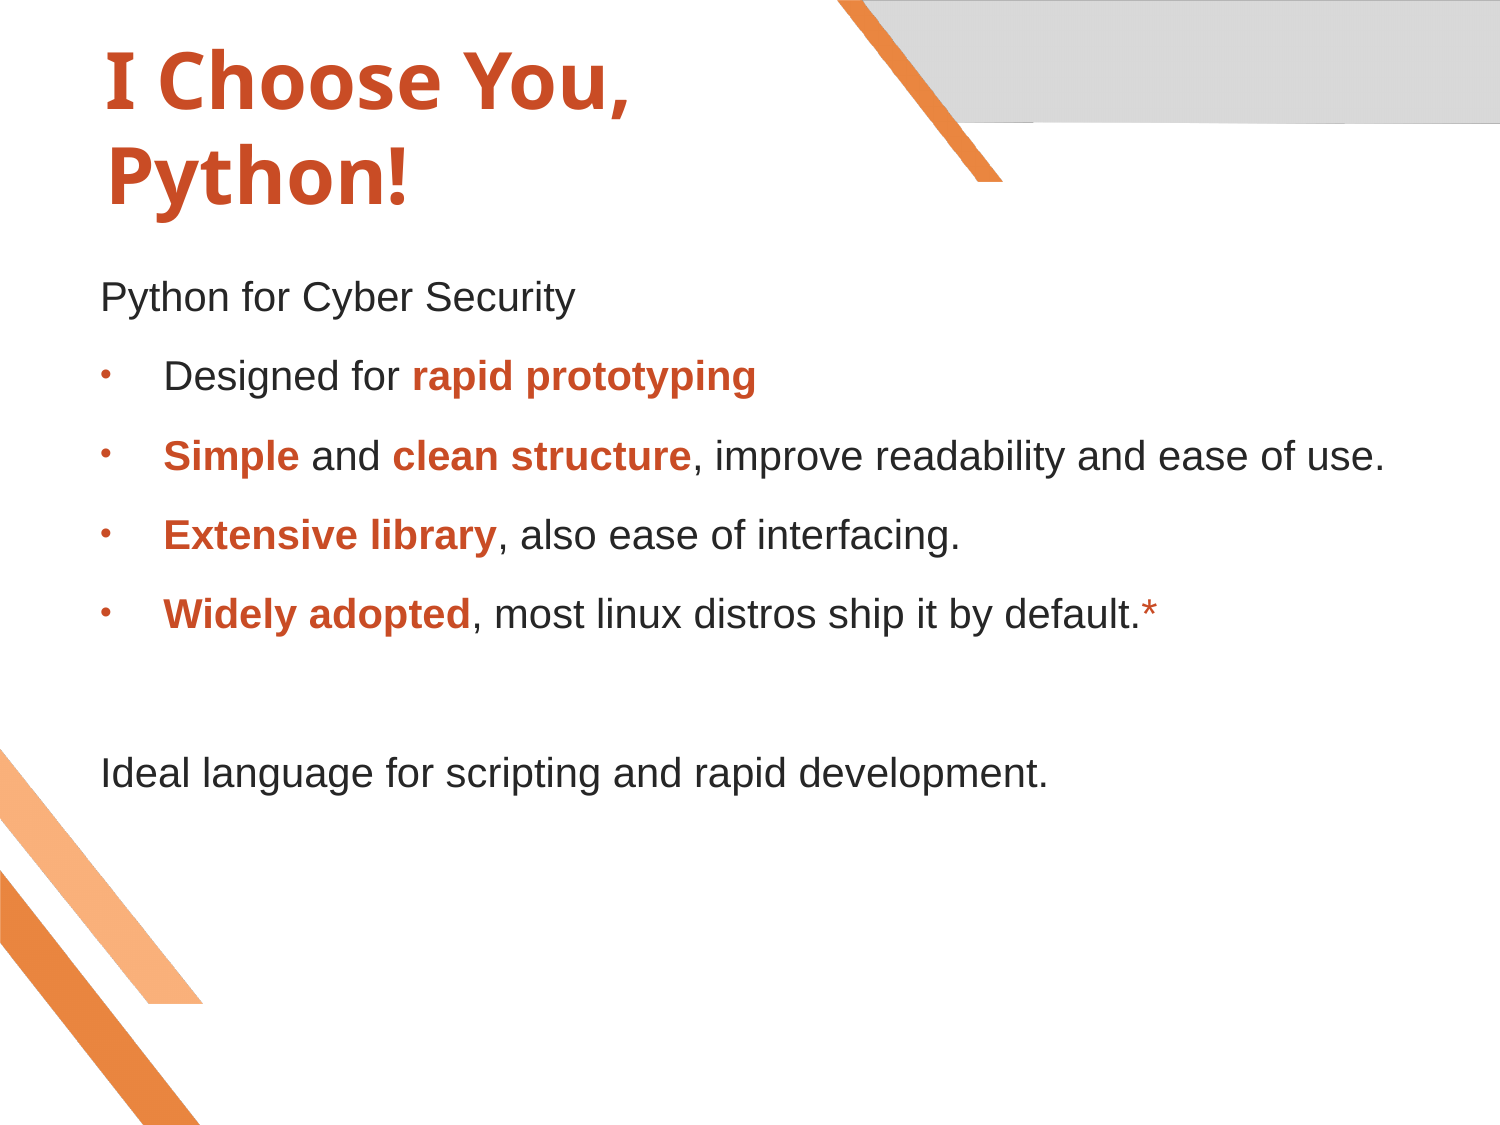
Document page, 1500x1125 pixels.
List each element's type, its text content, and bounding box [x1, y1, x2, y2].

picture [837, 0, 1500, 182]
picture [0, 745, 200, 1125]
title I Choose You, Python! [75, 59, 939, 191]
list Python for Cyber Security Designed for rapid prototyping Simple and clean structure, improve readability and ease of use. Extensive library, also ease of interfacing. Widely adopted, most linux distros ship it by default.* Ideal language for scripting and rapid development. [75, 262, 1425, 1013]
